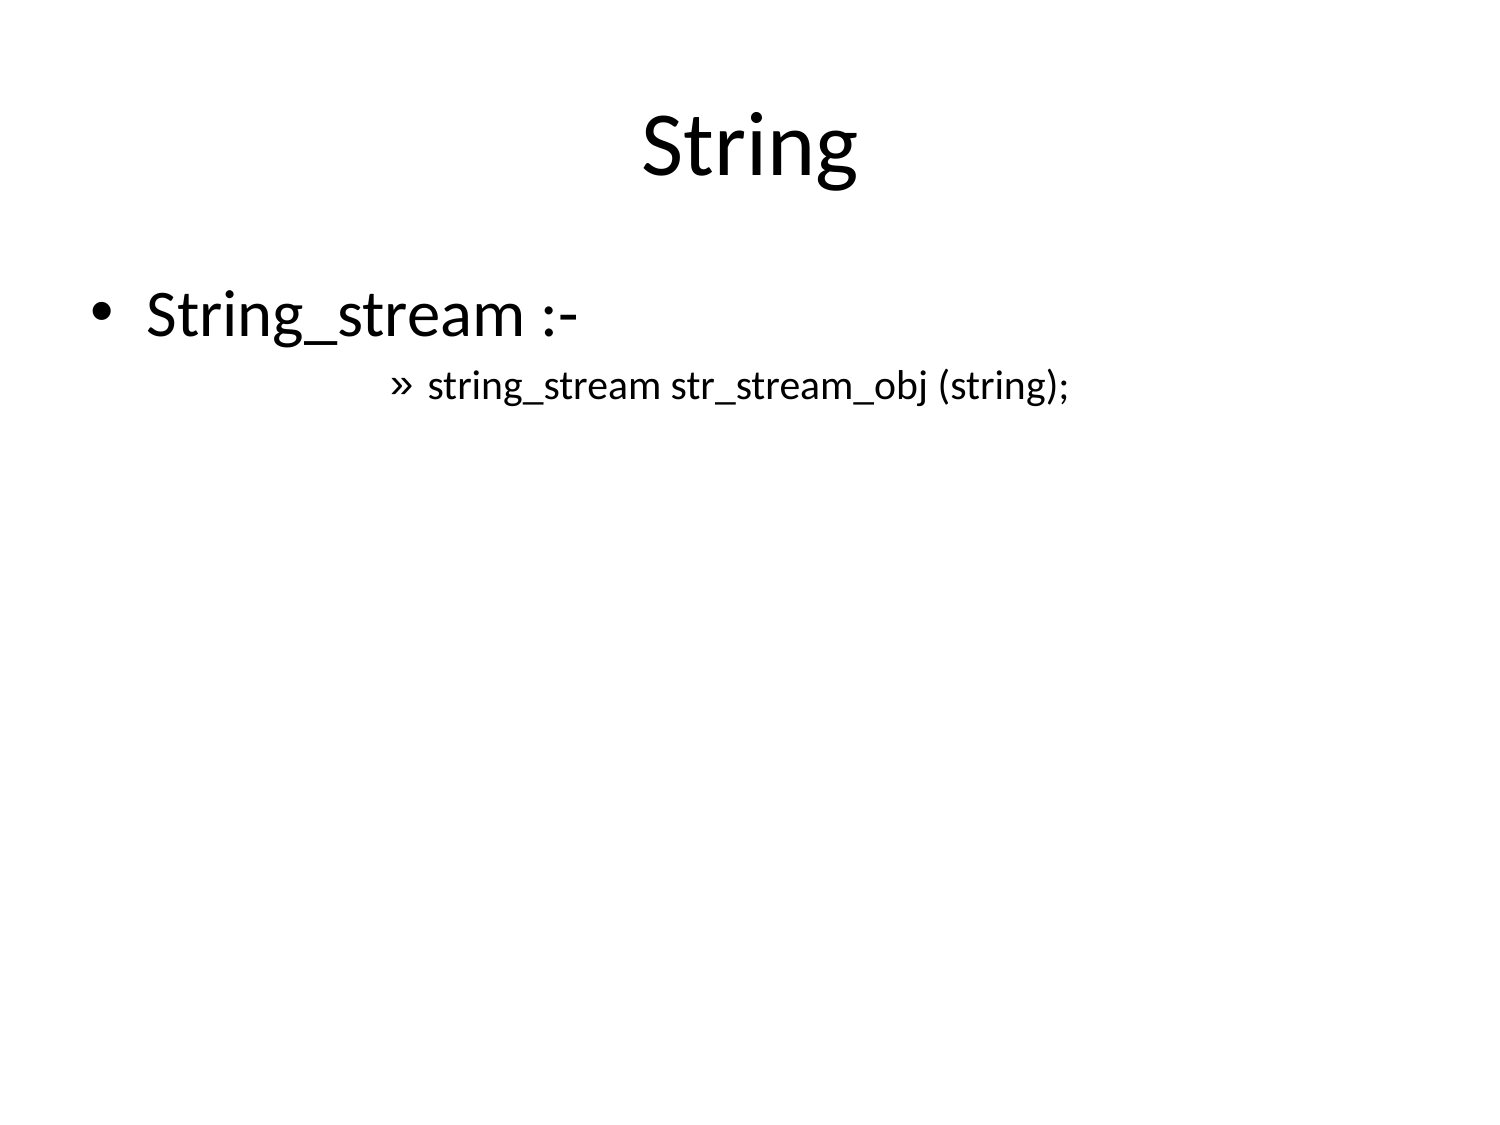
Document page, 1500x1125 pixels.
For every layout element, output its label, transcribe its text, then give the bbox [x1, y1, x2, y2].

list String_stream :- string_stream str_stream_obj (string); [75, 262, 1425, 1005]
title String [75, 45, 1425, 233]
